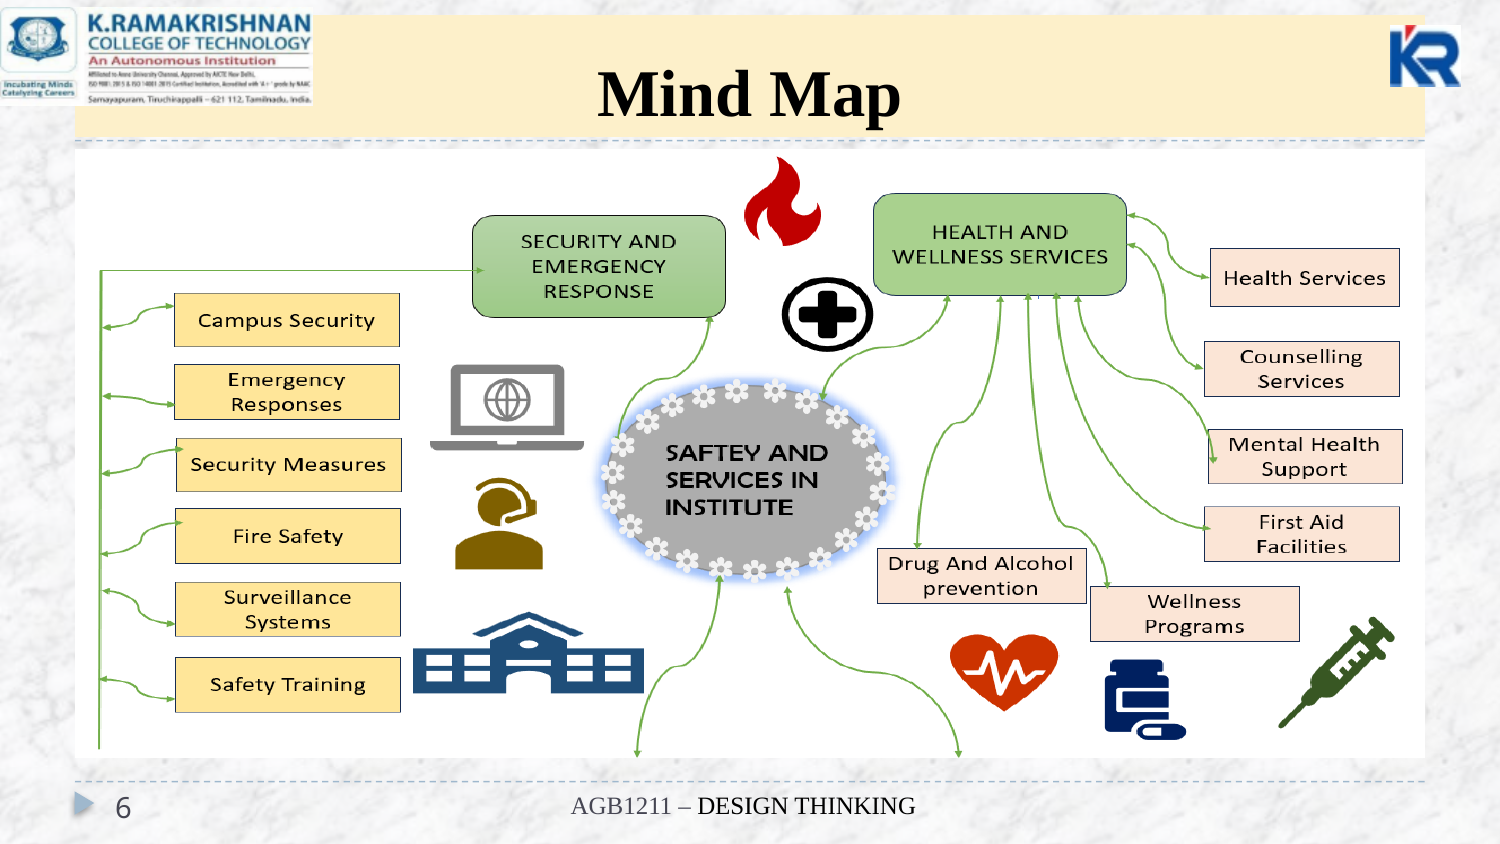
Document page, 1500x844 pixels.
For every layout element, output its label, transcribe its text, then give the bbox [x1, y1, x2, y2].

title Mind Map [75, 15, 1425, 137]
picture [1390, 25, 1461, 87]
footer AGB1211 – DESIGN THINKING [412, 782, 1075, 844]
picture [0, 7, 313, 106]
slide_number 6 [100, 782, 426, 827]
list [74, 149, 1426, 758]
